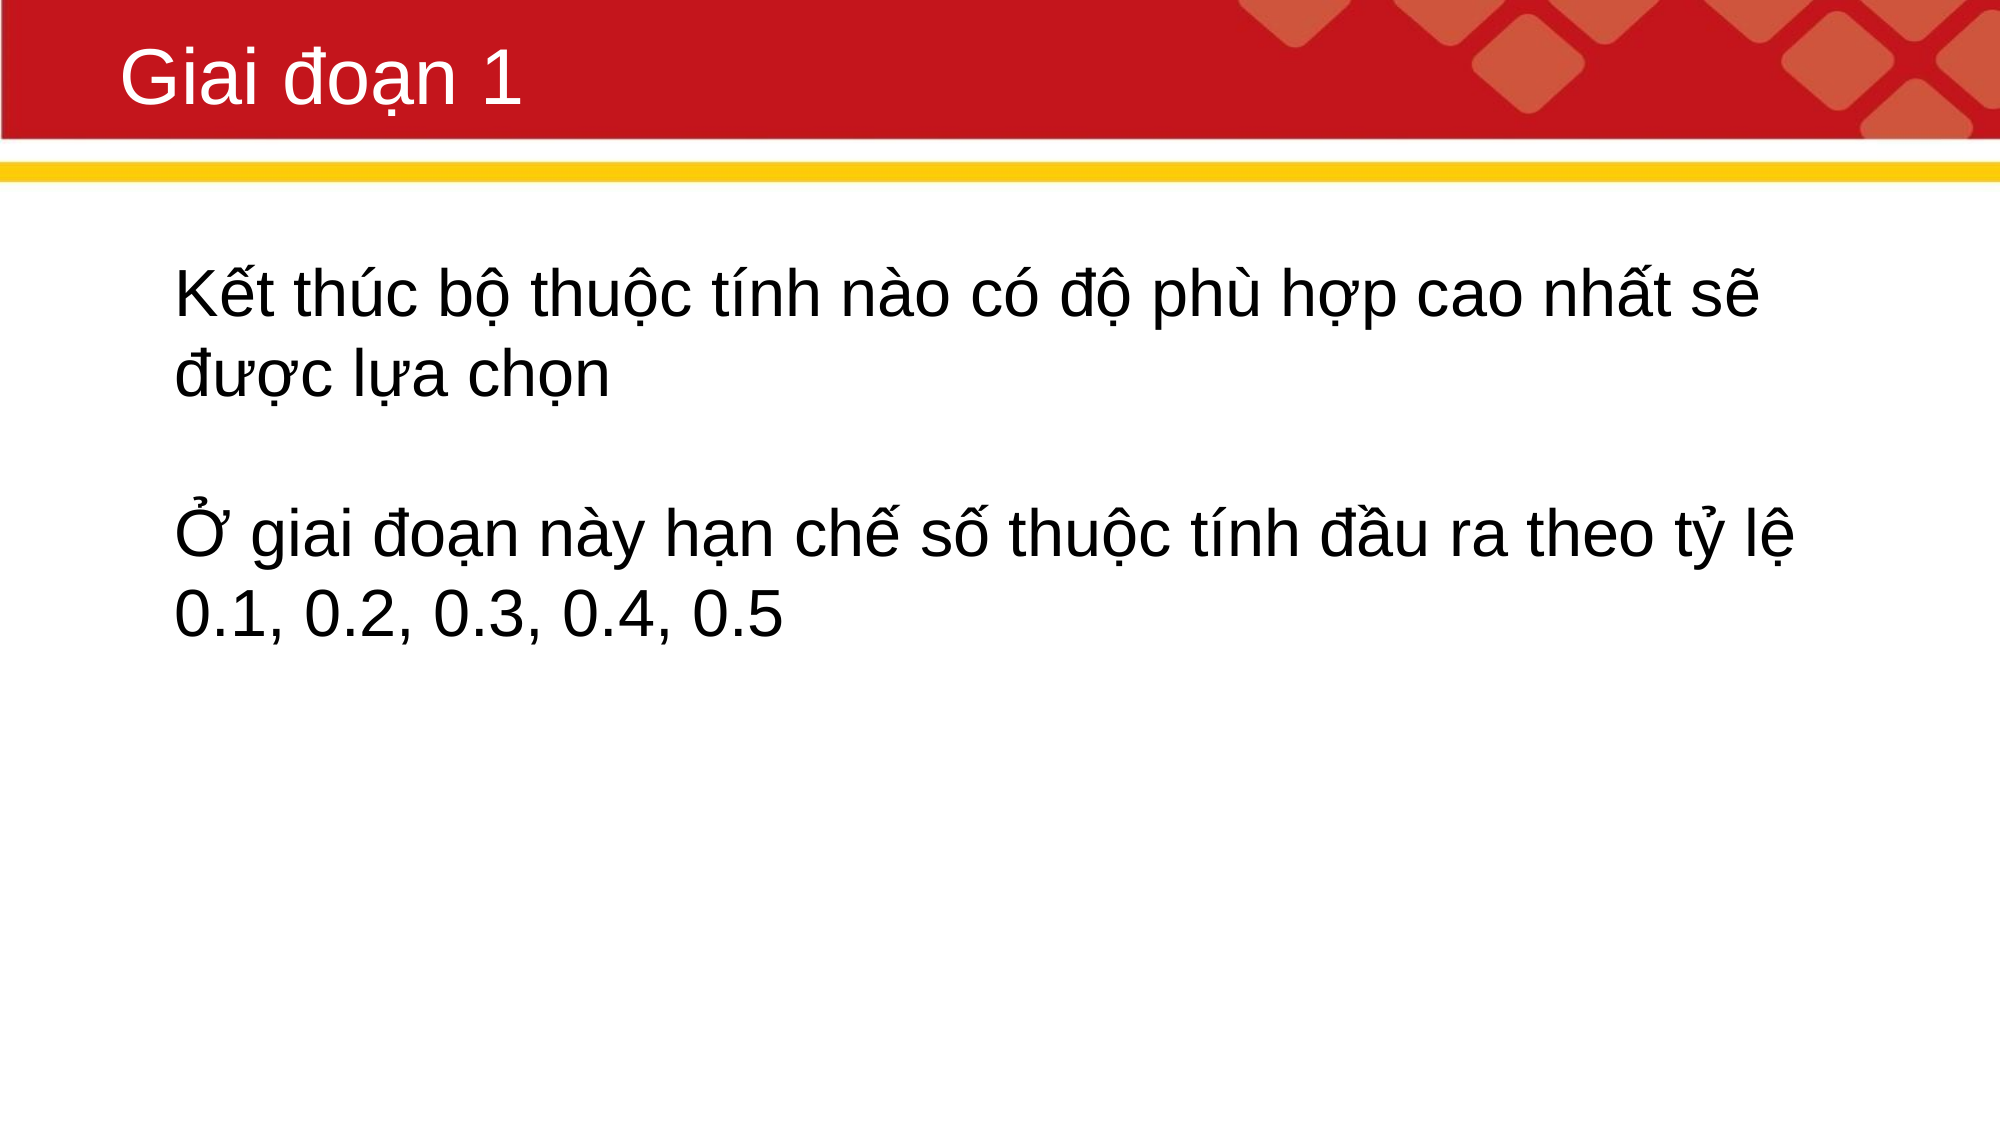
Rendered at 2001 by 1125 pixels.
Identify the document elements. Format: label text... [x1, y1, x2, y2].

list Kết thúc bộ thuộc tính nào có độ phù hợp cao nhất sẽ được lựa chọn Ở giai đoạn này hạn chế số thuộc tính đầu ra theo tỷ lệ 0.1, 0.2, 0.3, 0.4, 0.5 [175, 249, 1825, 654]
picture [0, 0, 2000, 192]
title Giai đoạn 1 [119, 24, 855, 121]
